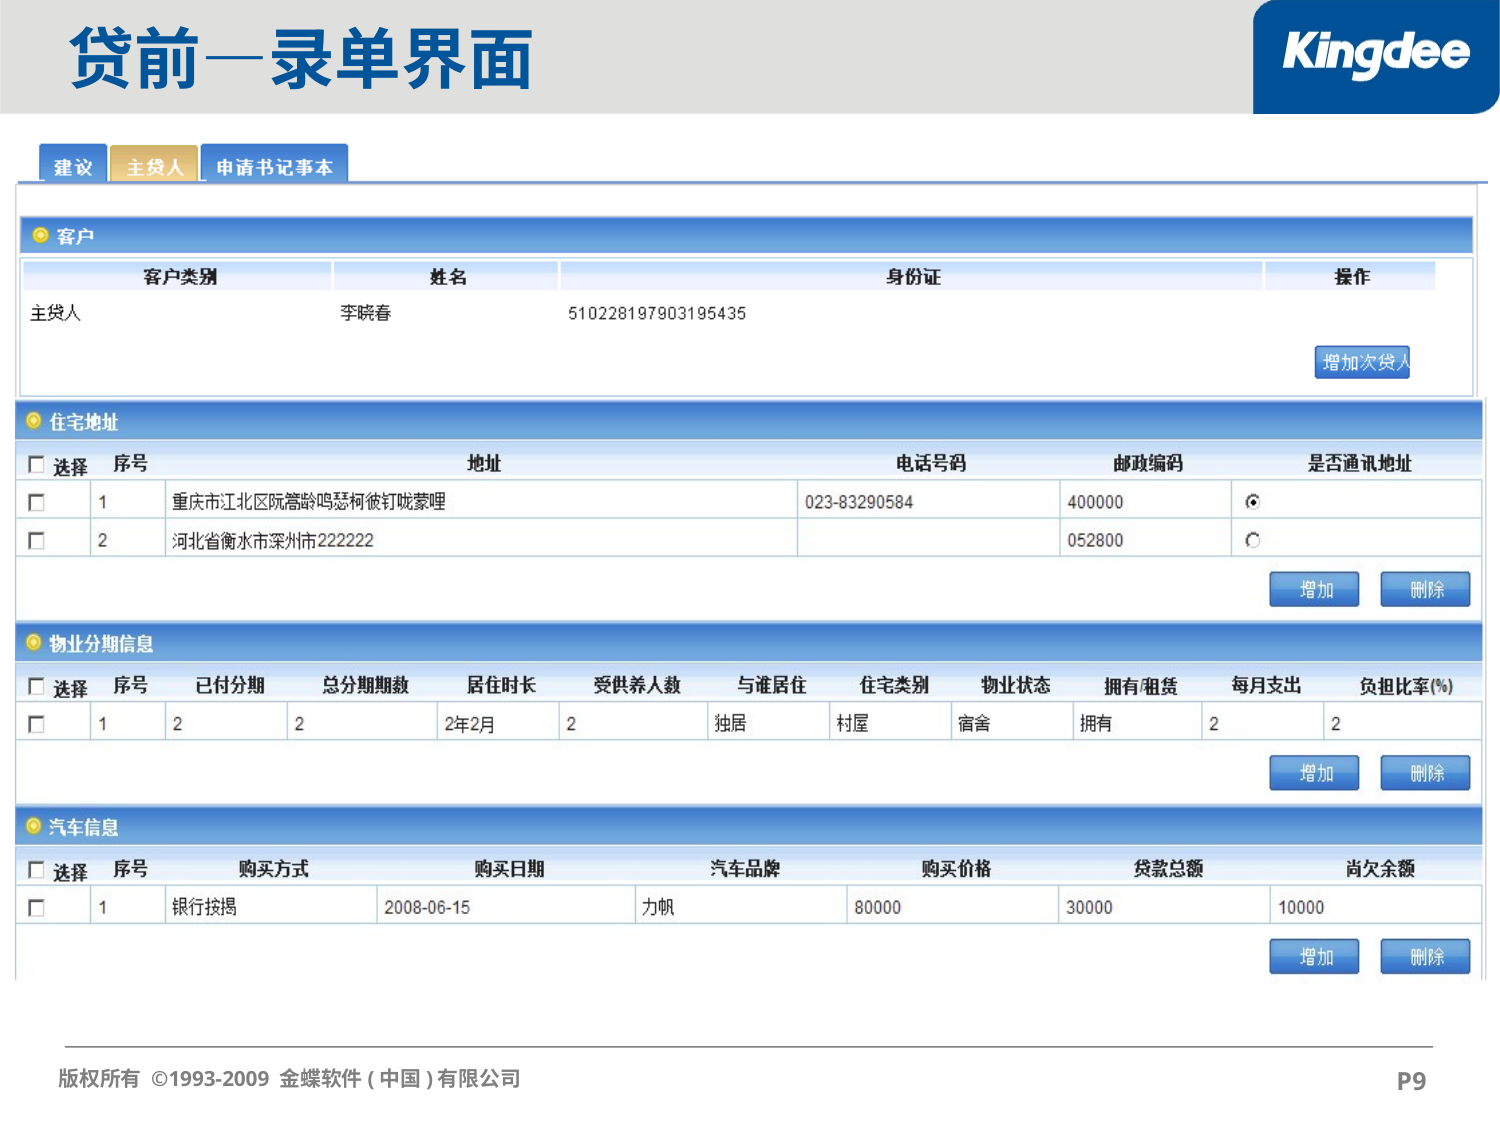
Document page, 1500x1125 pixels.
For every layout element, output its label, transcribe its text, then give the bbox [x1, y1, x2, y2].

text_box 贷前—录单界面 [53, 7, 1223, 107]
picture [11, 136, 1488, 986]
picture [0, 0, 1500, 114]
